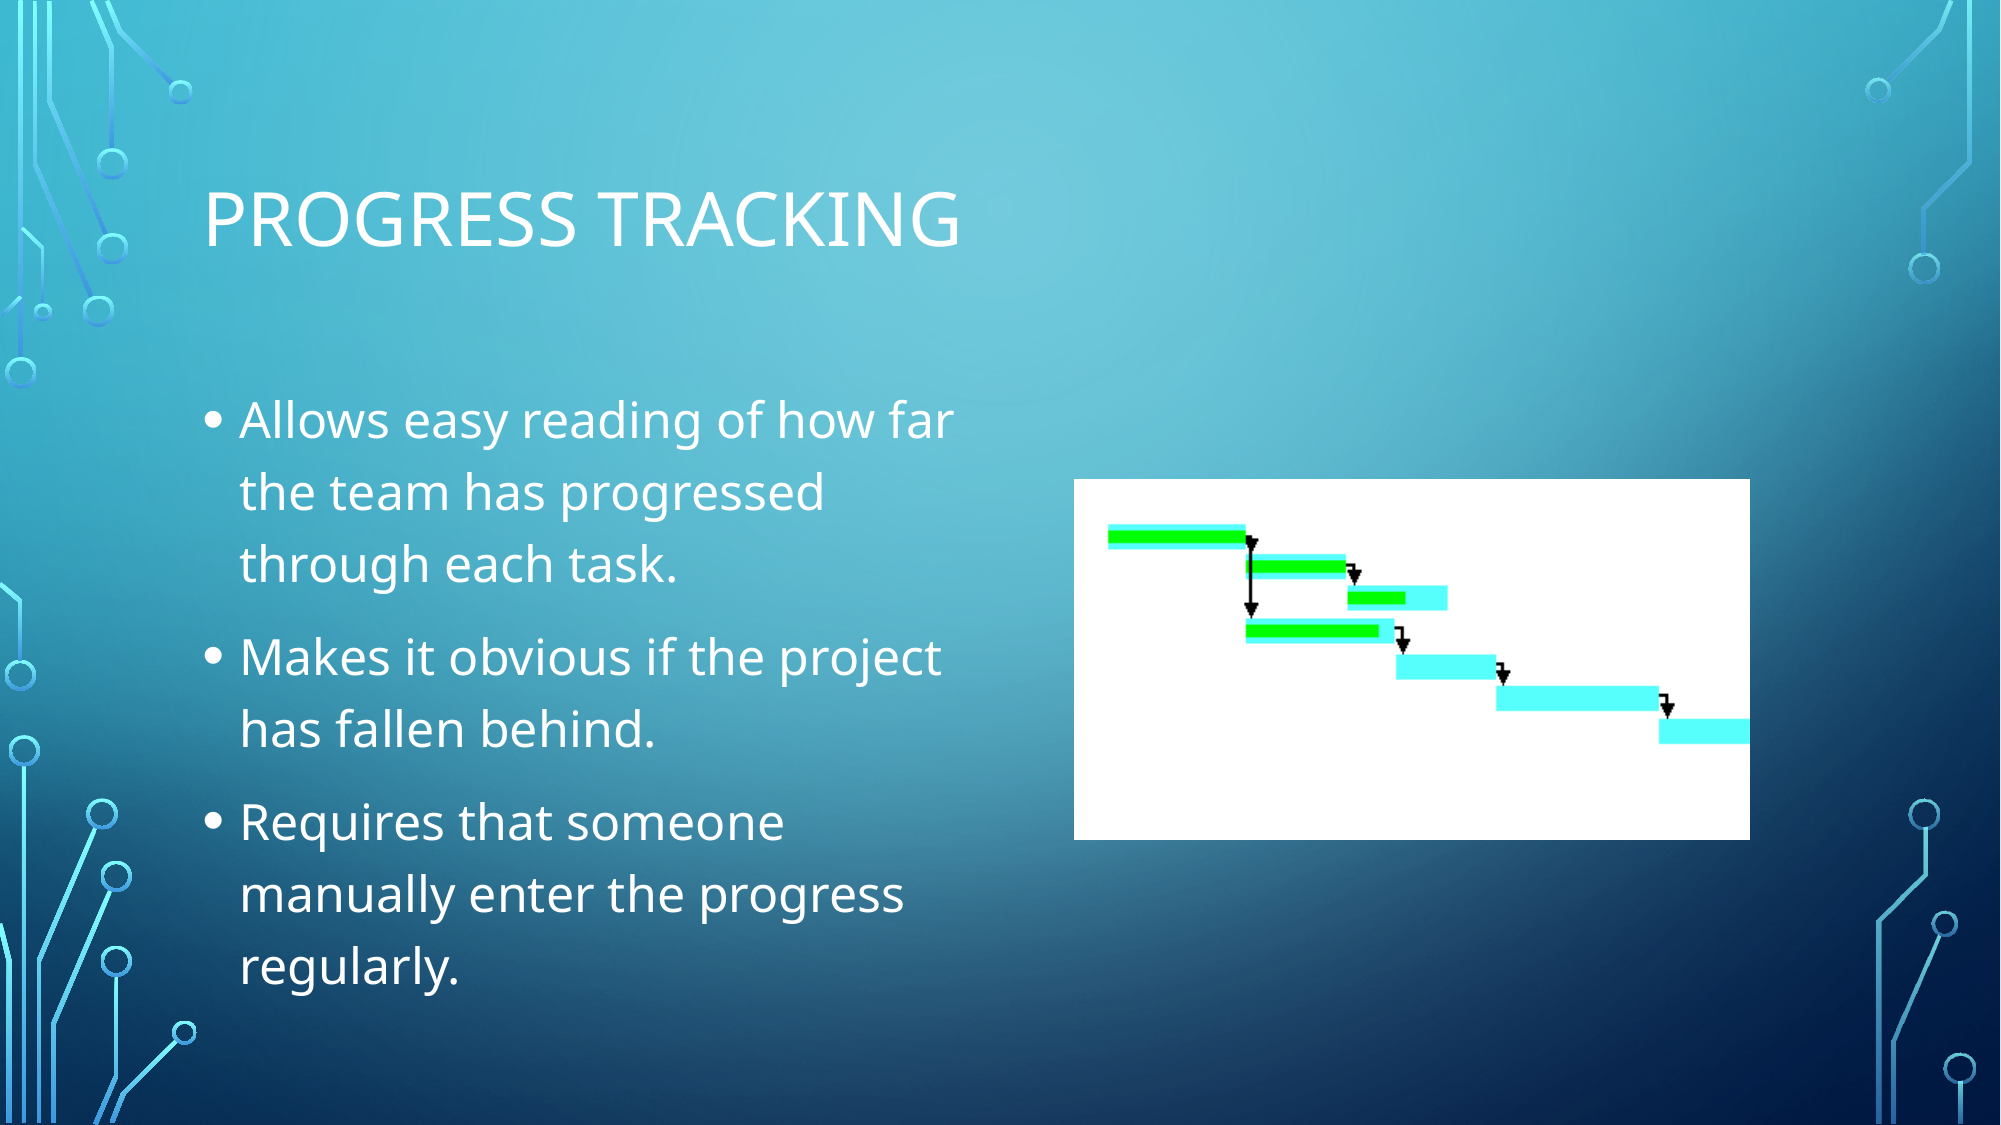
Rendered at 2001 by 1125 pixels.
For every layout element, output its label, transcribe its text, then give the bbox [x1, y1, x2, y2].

title Progress Tracking [187, 101, 1813, 344]
list Allows easy reading of how far the team has progressed through each task. Makes it obvious if the project has fallen behind. Requires that someone manually enter the progress regularly. [187, 369, 988, 950]
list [1074, 479, 1751, 840]
